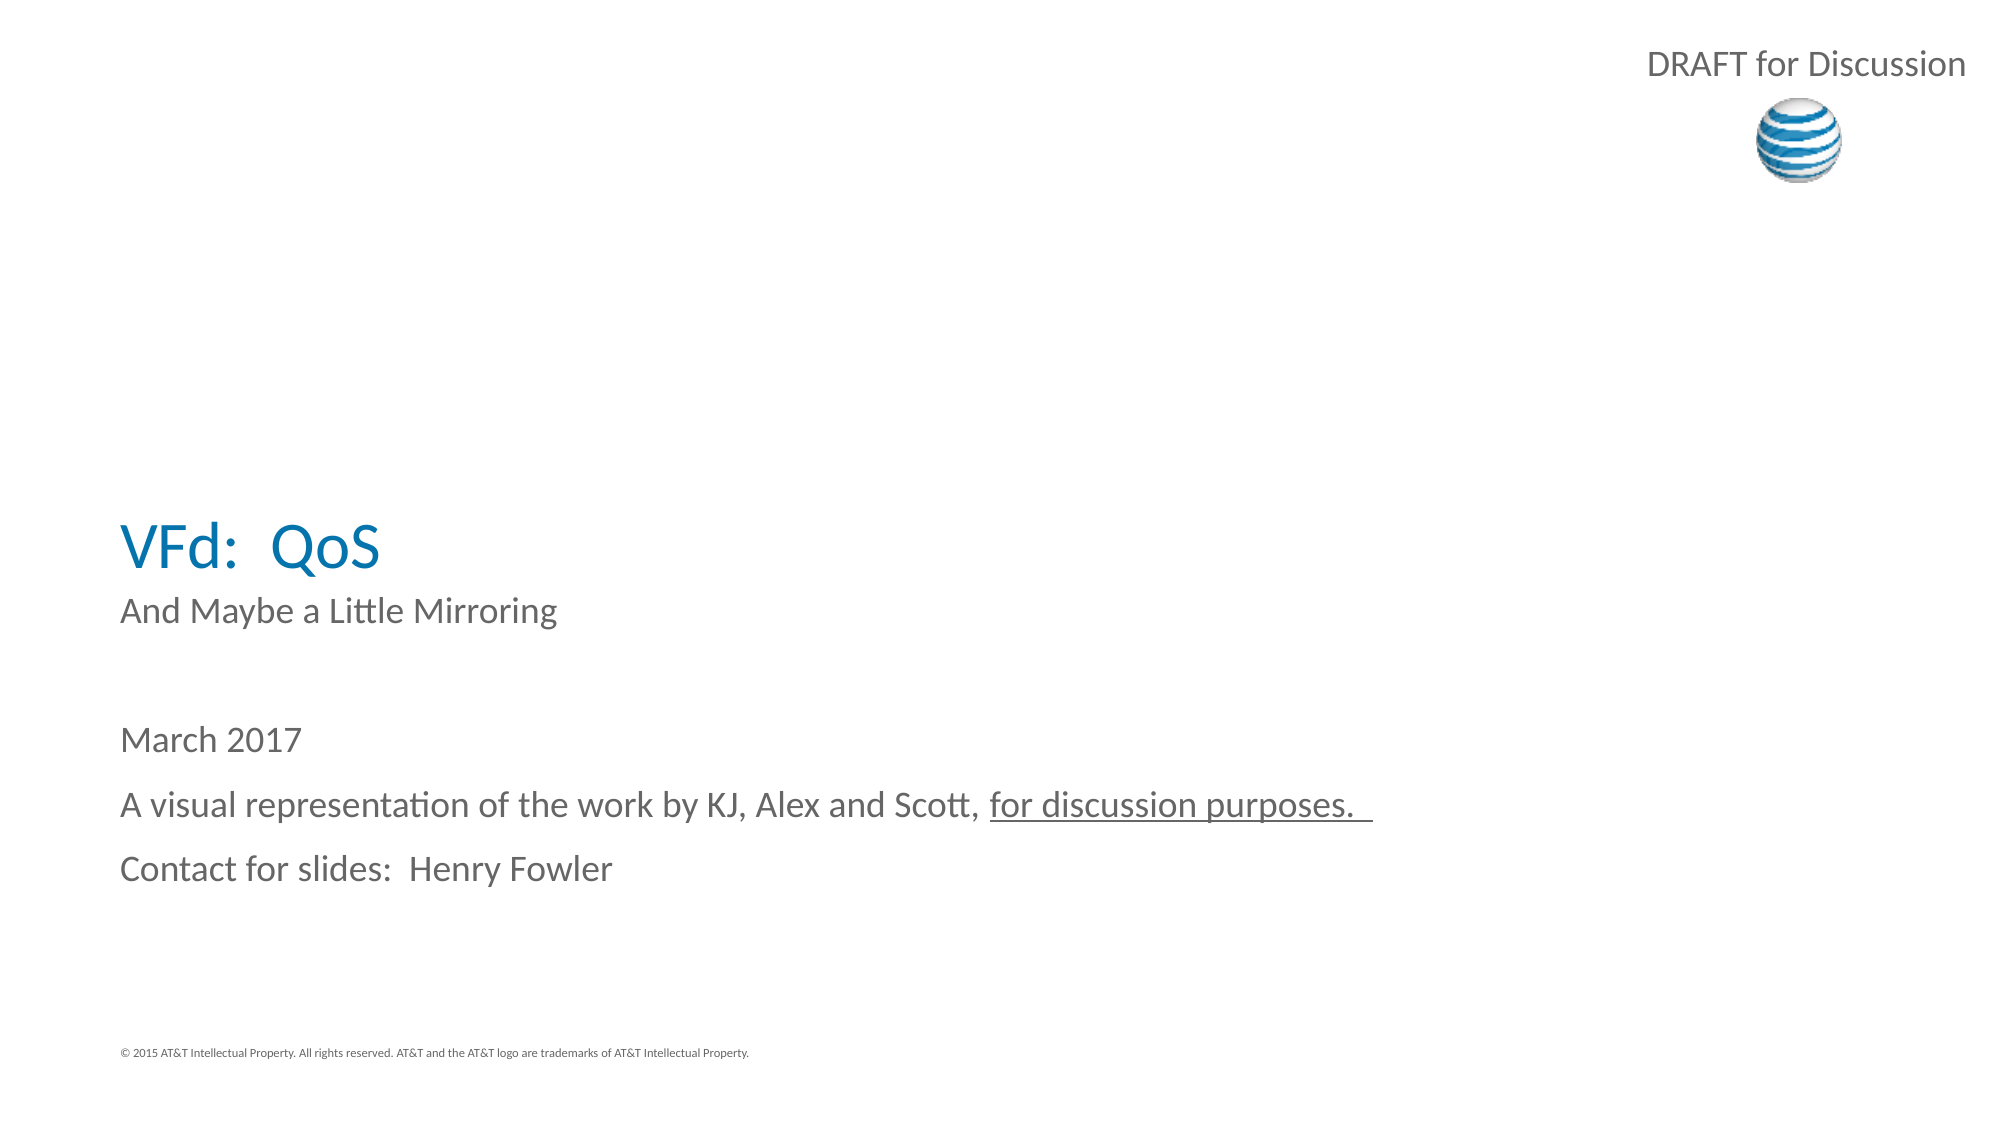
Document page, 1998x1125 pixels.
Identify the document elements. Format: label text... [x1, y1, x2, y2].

picture [1756, 97, 1842, 183]
title VFd: QoS [120, 439, 1878, 581]
subtitle And Maybe a Little Mirroring March 2017 A visual representation of the work by KJ, Alex and Scott, for discussion purposes. Contact for slides: Henry Fowler [120, 581, 1878, 890]
